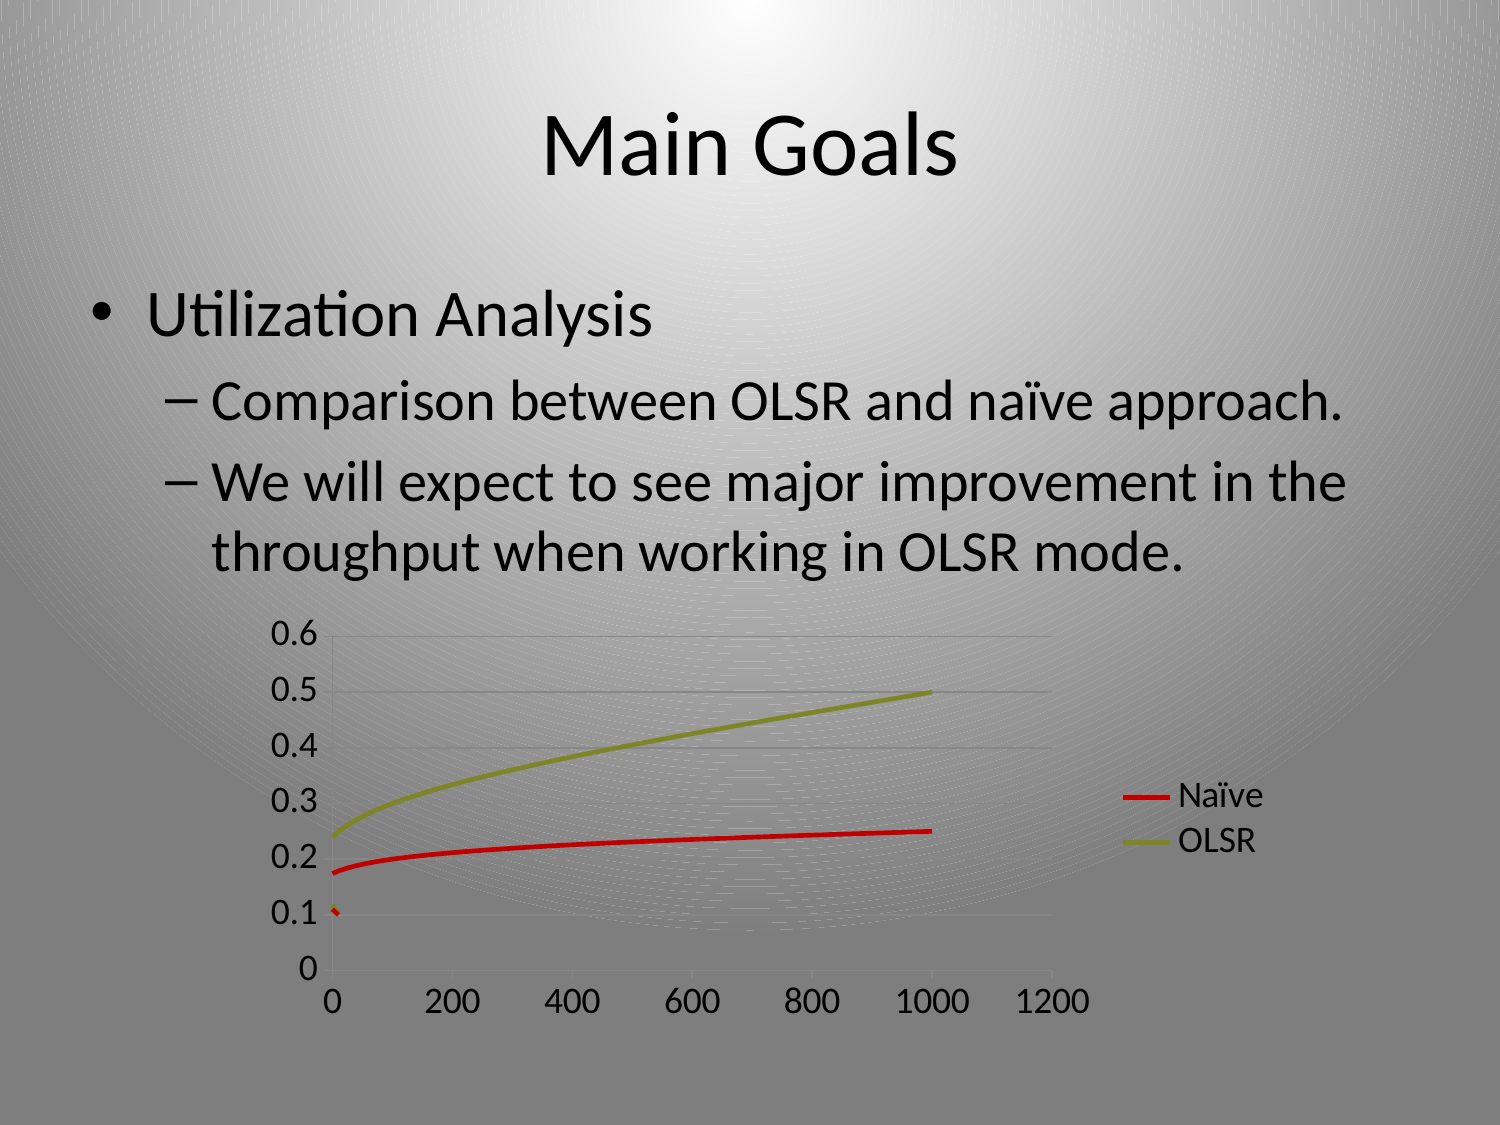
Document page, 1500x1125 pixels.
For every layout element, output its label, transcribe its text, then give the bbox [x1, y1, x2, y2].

chart [249, 609, 1290, 1032]
list Utilization Analysis Comparison between OLSR and naïve approach. We will expect to see major improvement in the throughput when working in OLSR mode. [75, 262, 1425, 1005]
title Main Goals [75, 45, 1425, 233]
